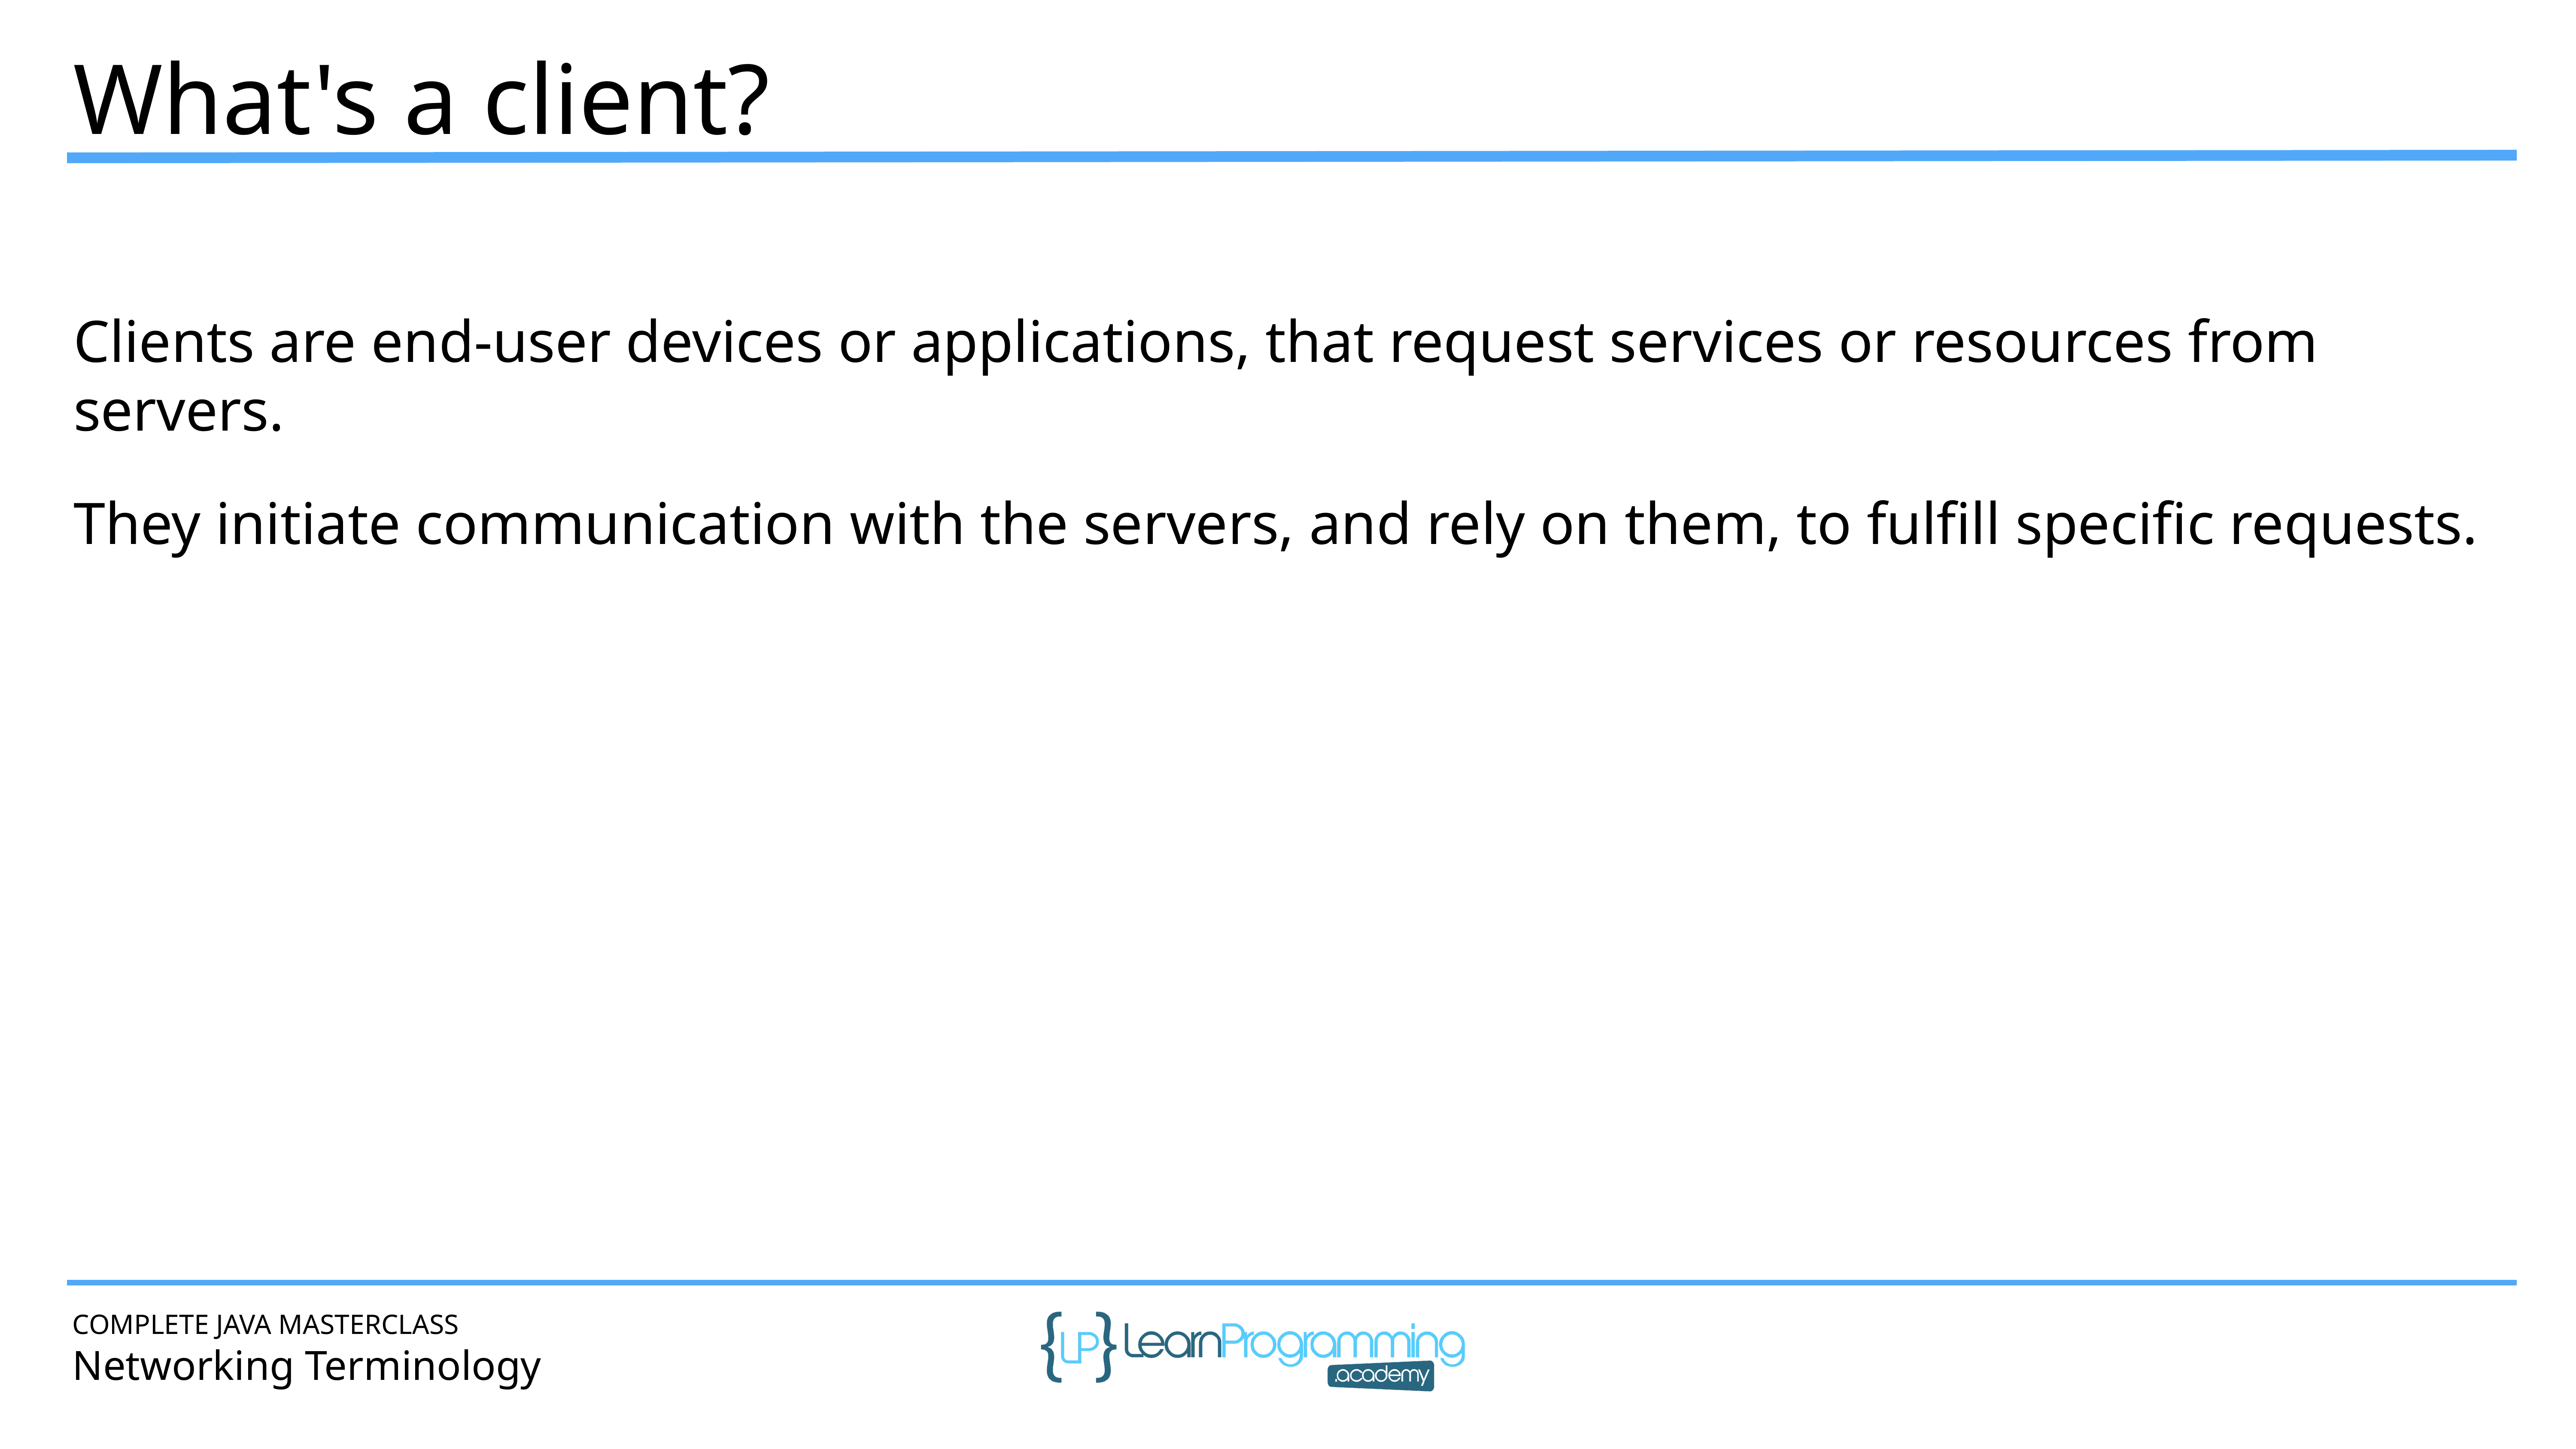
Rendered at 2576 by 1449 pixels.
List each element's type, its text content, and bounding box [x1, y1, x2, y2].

picture [1032, 1302, 1477, 1400]
text_box What's a client? [67, 32, 776, 159]
text_box COMPLETE JAVA MASTERCLASS Networking Terminology [67, 1302, 1030, 1394]
text_box Clients are end-user devices or applications, that request services or resources from servers. They initiate communication with the servers, and rely on them, to fulfill specific requests. [67, 301, 2517, 1139]
